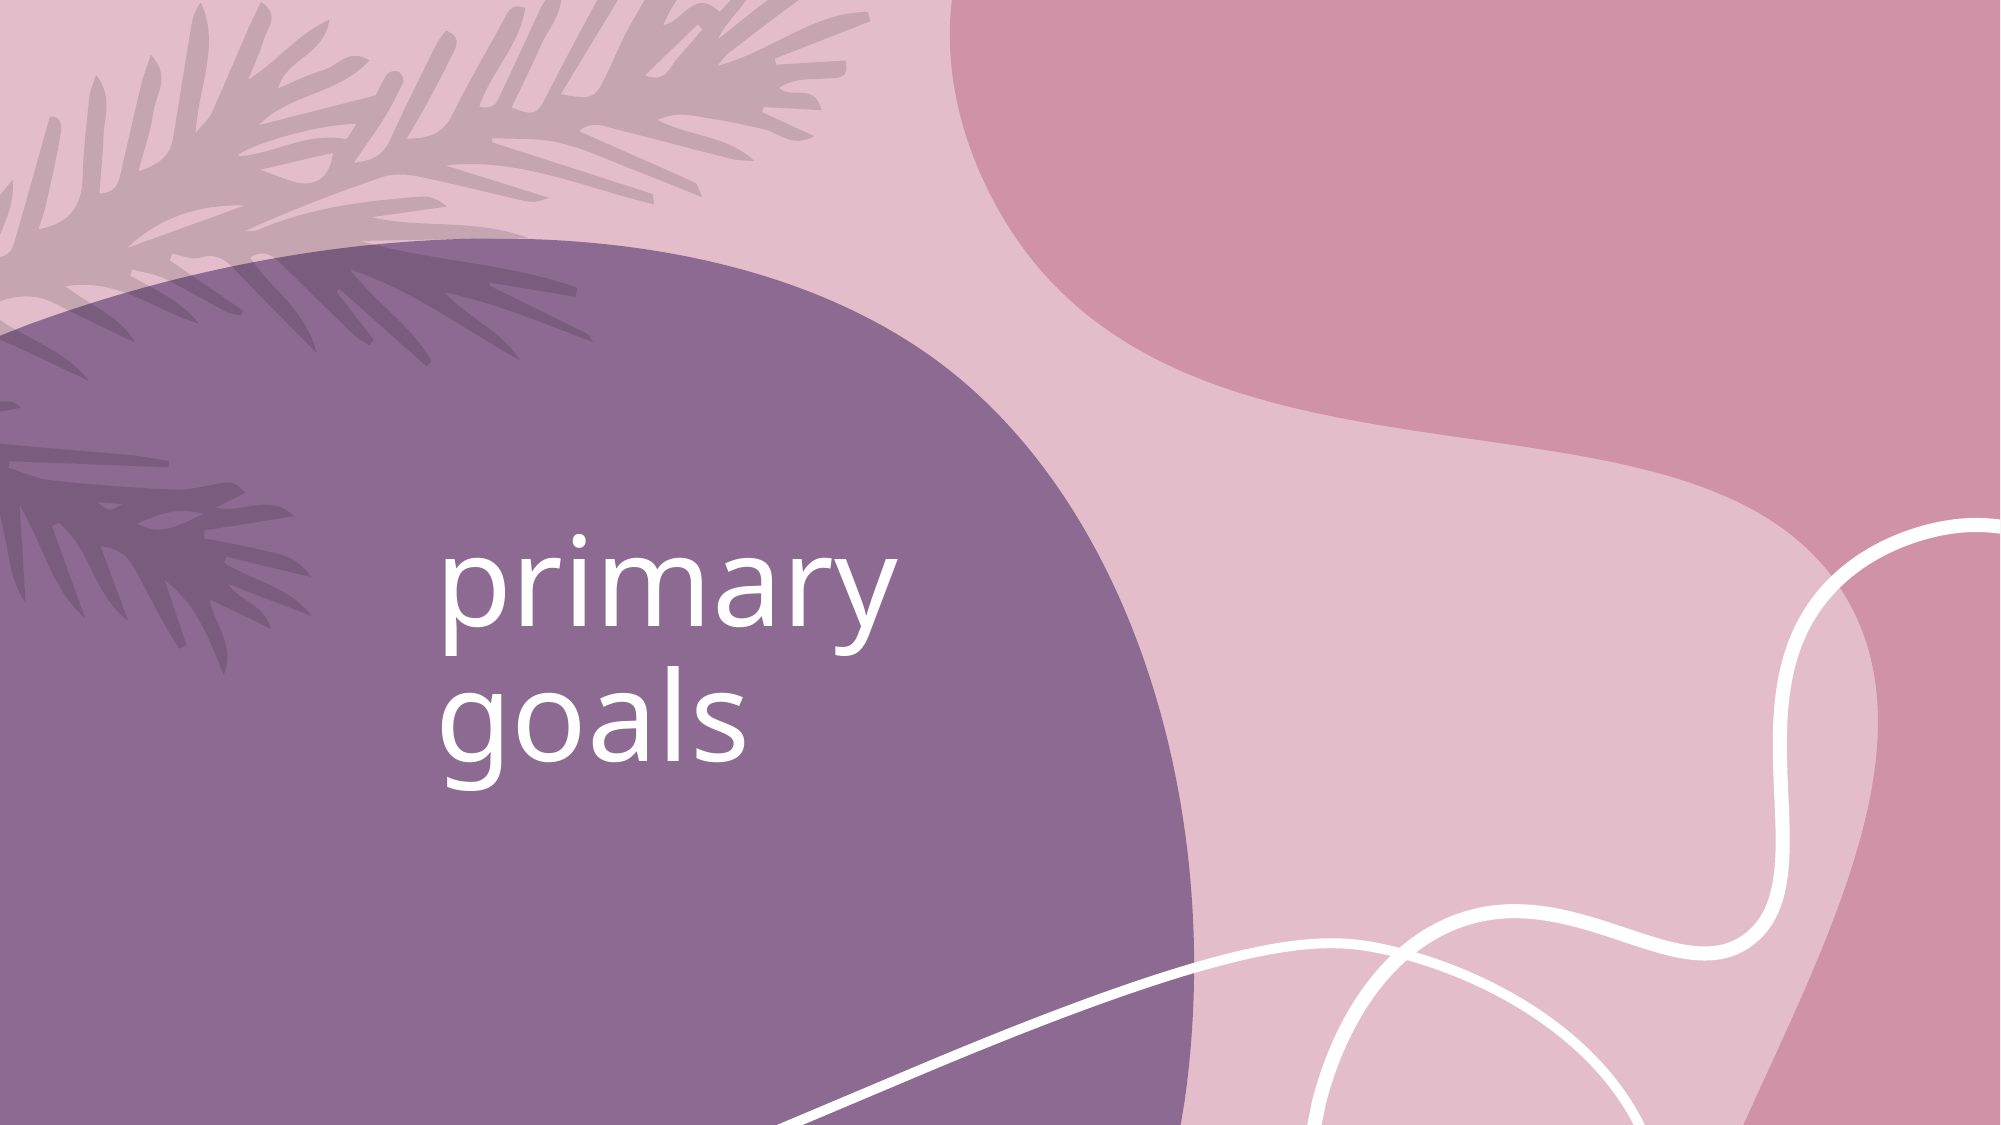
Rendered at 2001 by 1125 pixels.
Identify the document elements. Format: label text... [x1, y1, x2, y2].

title primary goals [420, 504, 1214, 796]
